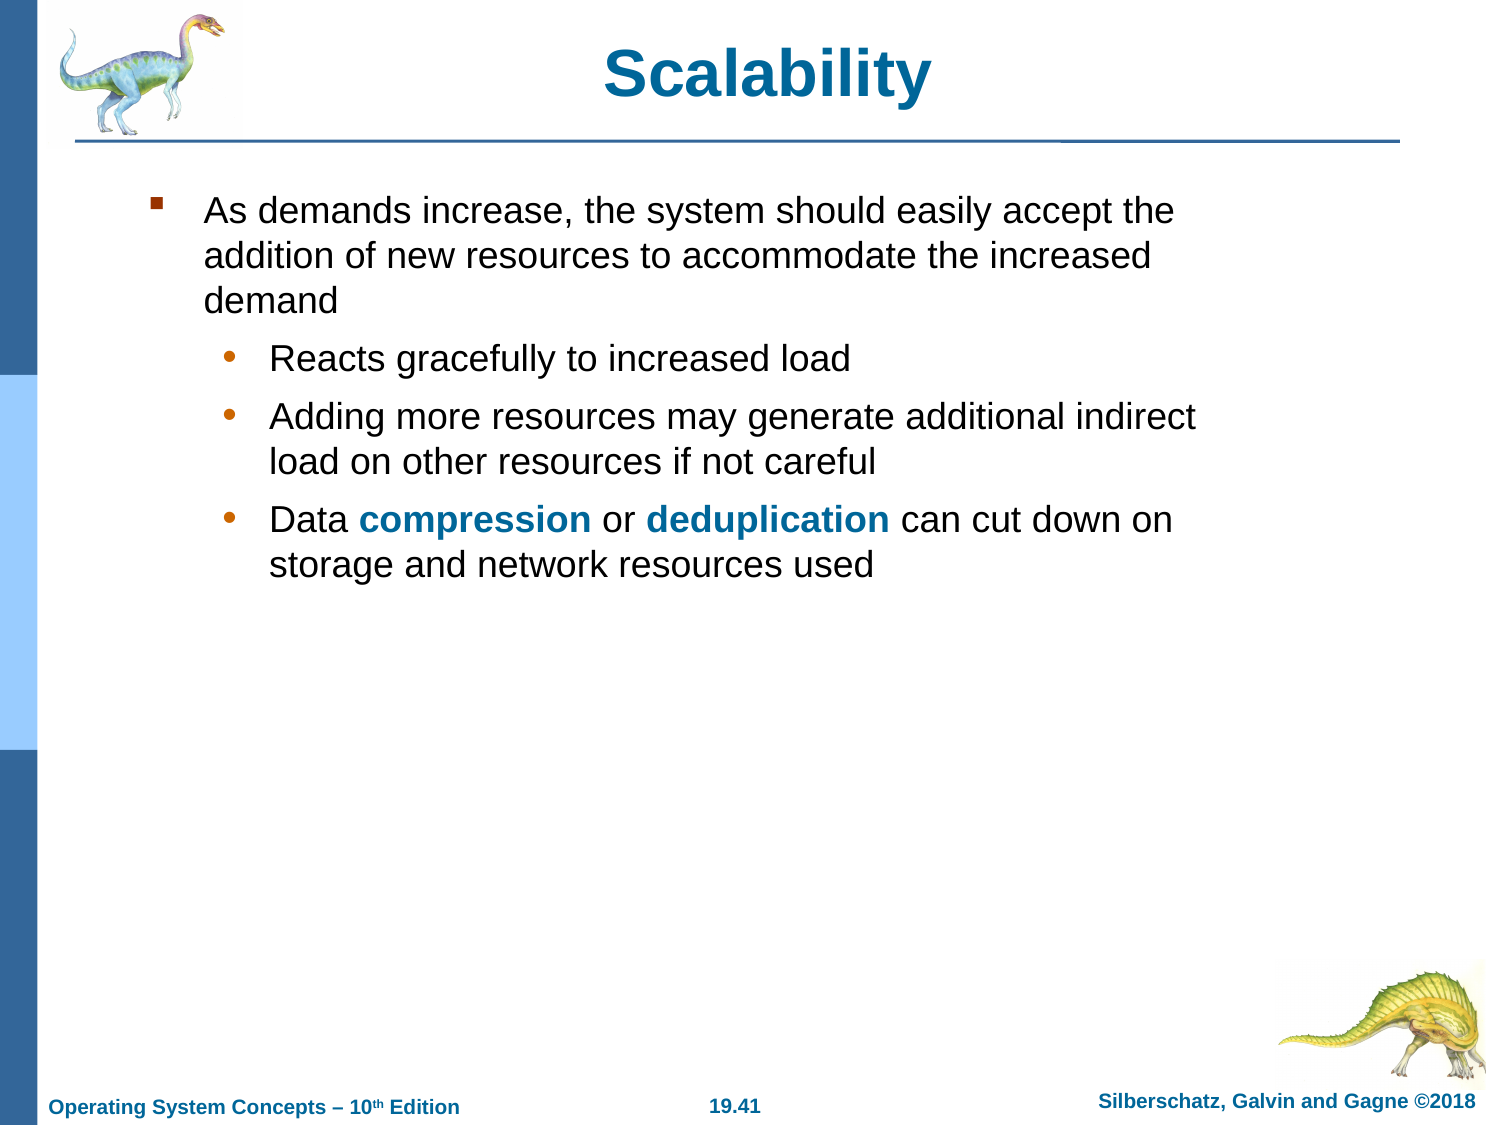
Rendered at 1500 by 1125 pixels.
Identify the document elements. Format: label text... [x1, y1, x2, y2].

list As demands increase, the system should easily accept the addition of new resources to accommodate the increased demand Reacts gracefully to increased load Adding more resources may generate additional indirect load on other resources if not careful Data compression or deduplication can cut down on storage and network resources used [132, 178, 1237, 884]
title Scalability [136, 22, 1400, 118]
picture [1275, 959, 1486, 1090]
picture [46, 0, 243, 149]
